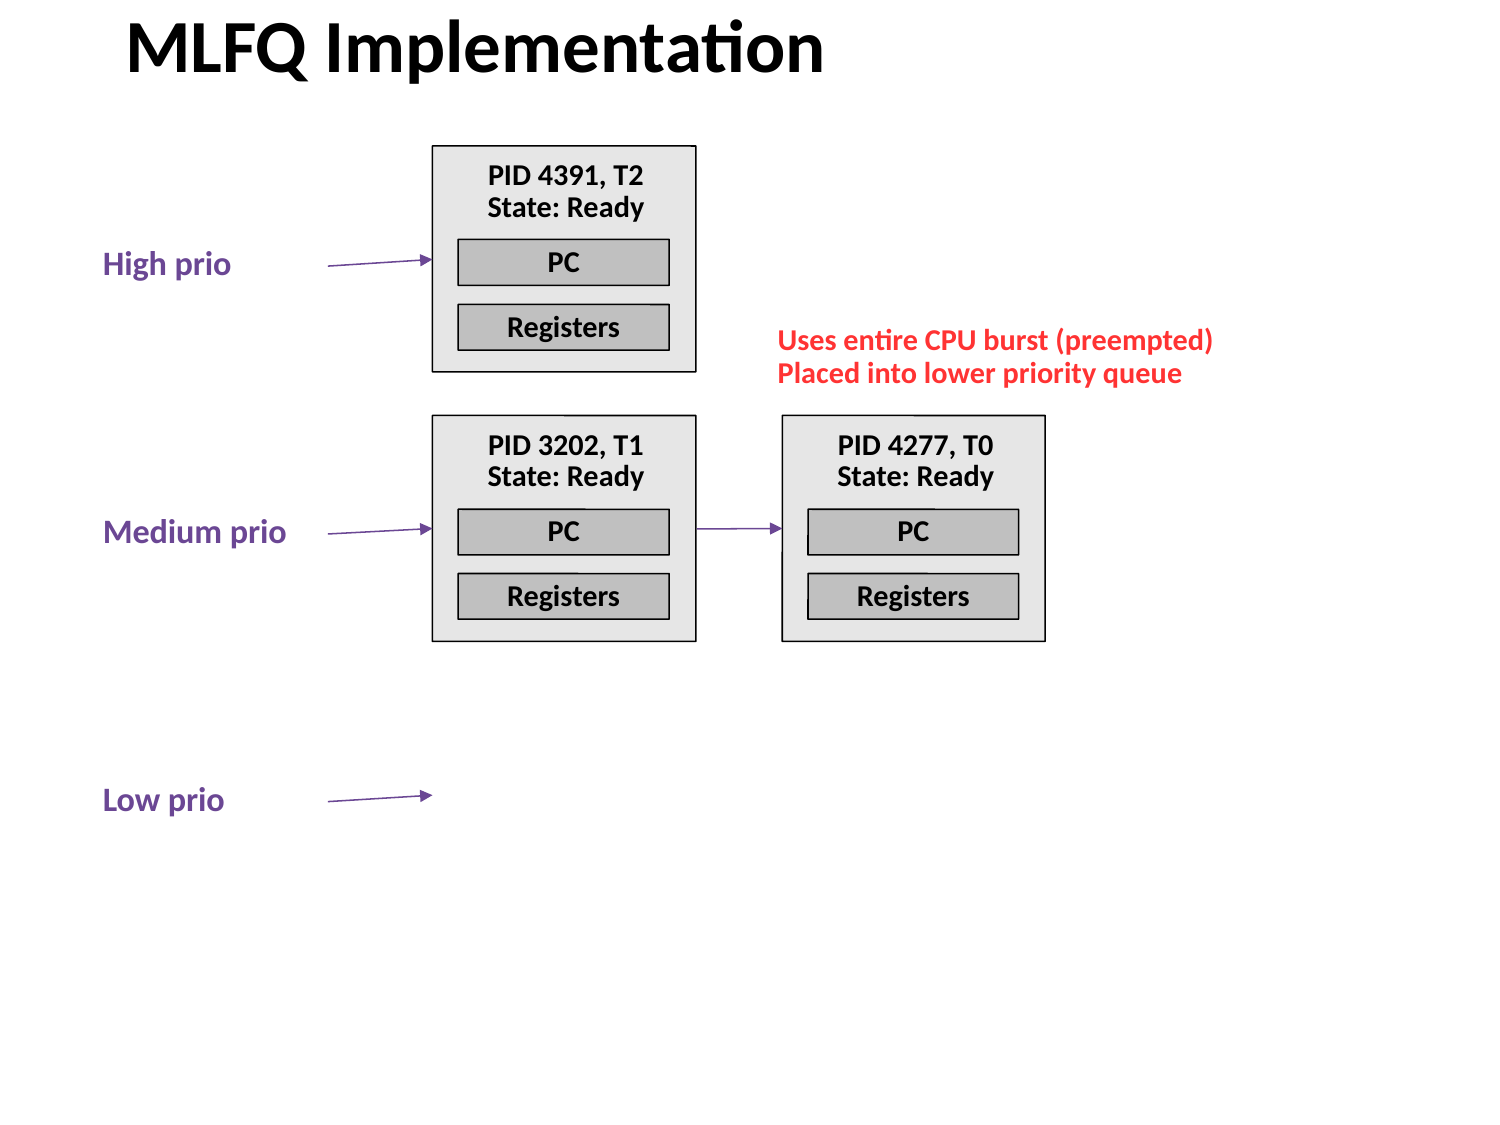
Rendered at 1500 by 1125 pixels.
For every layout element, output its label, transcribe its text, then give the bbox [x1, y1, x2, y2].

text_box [327, 794, 433, 802]
text_box High prio [89, 239, 328, 293]
text_box Medium prio [89, 507, 328, 561]
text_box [327, 528, 433, 535]
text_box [696, 317, 1354, 642]
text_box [432, 415, 691, 642]
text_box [327, 259, 433, 267]
title MLFQ Implementation [109, 14, 1392, 87]
text_box Low prio [89, 775, 328, 829]
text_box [432, 145, 696, 372]
